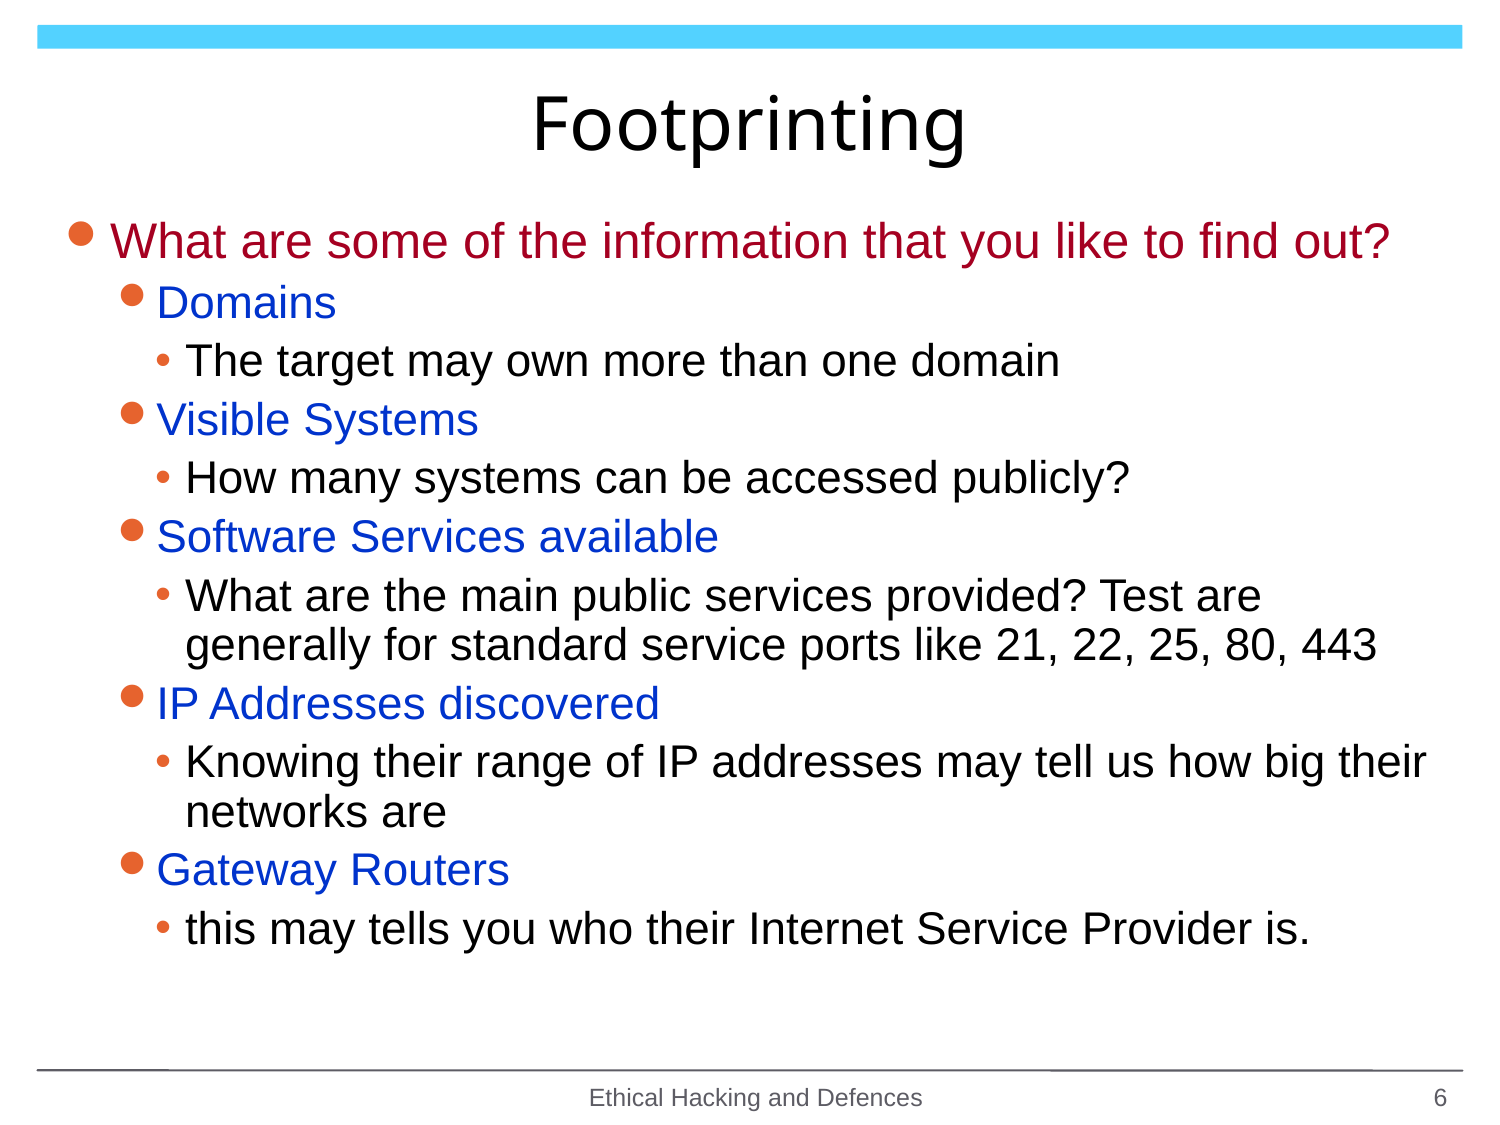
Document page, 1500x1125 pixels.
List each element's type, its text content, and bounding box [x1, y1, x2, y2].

list What are some of the information that you like to find out? Domains The target may own more than one domain Visible Systems How many systems can be accessed publicly? Software Services available What are the main public services provided? Test are generally for standard service ports like 21, 22, 25, 80, 443 IP Addresses discovered Knowing their range of IP addresses may tell us how big their networks are Gateway Routers this may tells you who their Internet Service Provider is. [50, 208, 1450, 1050]
title Footprinting [50, 45, 1450, 197]
footer Ethical Hacking and Defences [474, 1069, 1038, 1123]
slide_number 6 [1112, 1069, 1463, 1123]
